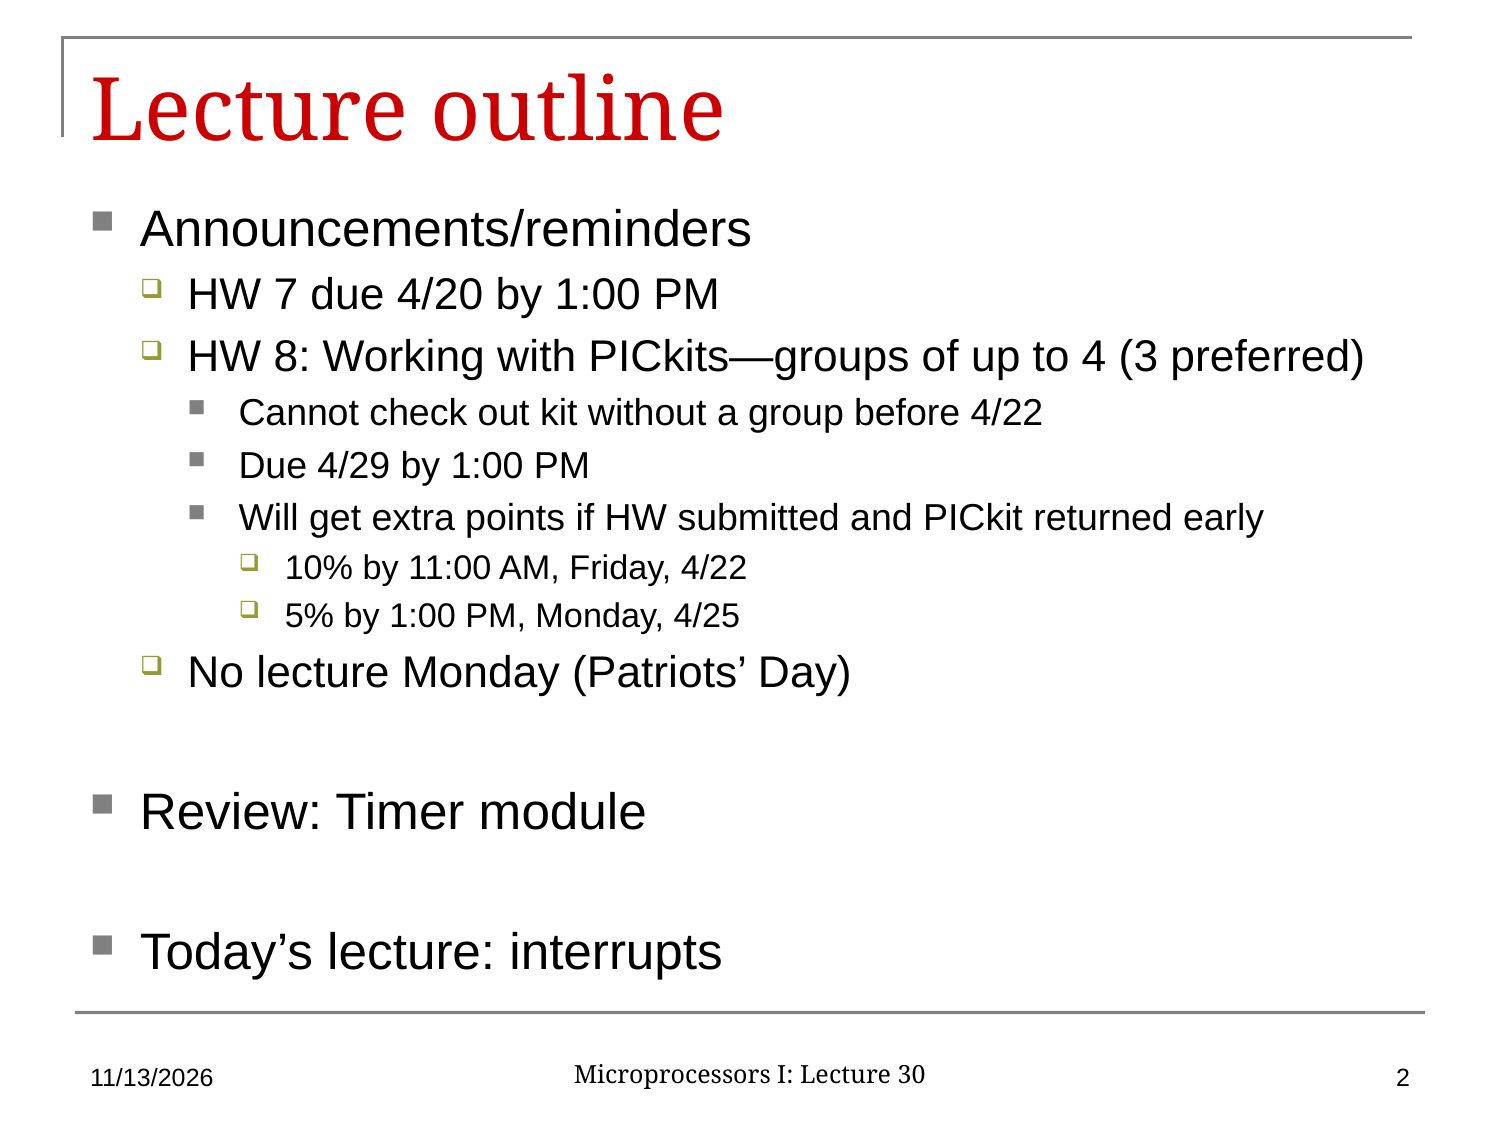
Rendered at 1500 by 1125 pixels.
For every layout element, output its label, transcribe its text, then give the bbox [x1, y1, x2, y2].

title Lecture outline [75, 45, 1425, 163]
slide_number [74, 1023, 426, 1100]
list Announcements/reminders HW 7 due 4/20 by 1:00 PM HW 8: Working with PICkits—groups of up to 4 (3 preferred) Cannot check out kit without a group before 4/22 Due 4/29 by 1:00 PM Will get extra points if HW submitted and PICkit returned early 10% by 11:00 AM, Friday, 4/22 5% by 1:00 PM, Monday, 4/25 No lecture Monday (Patriots’ Day) Review: Timer module Today’s lecture: interrupts [75, 187, 1425, 1006]
slide_number 2 [1074, 1023, 1426, 1100]
footer Microprocessors I: Lecture 30 [512, 1024, 988, 1101]
